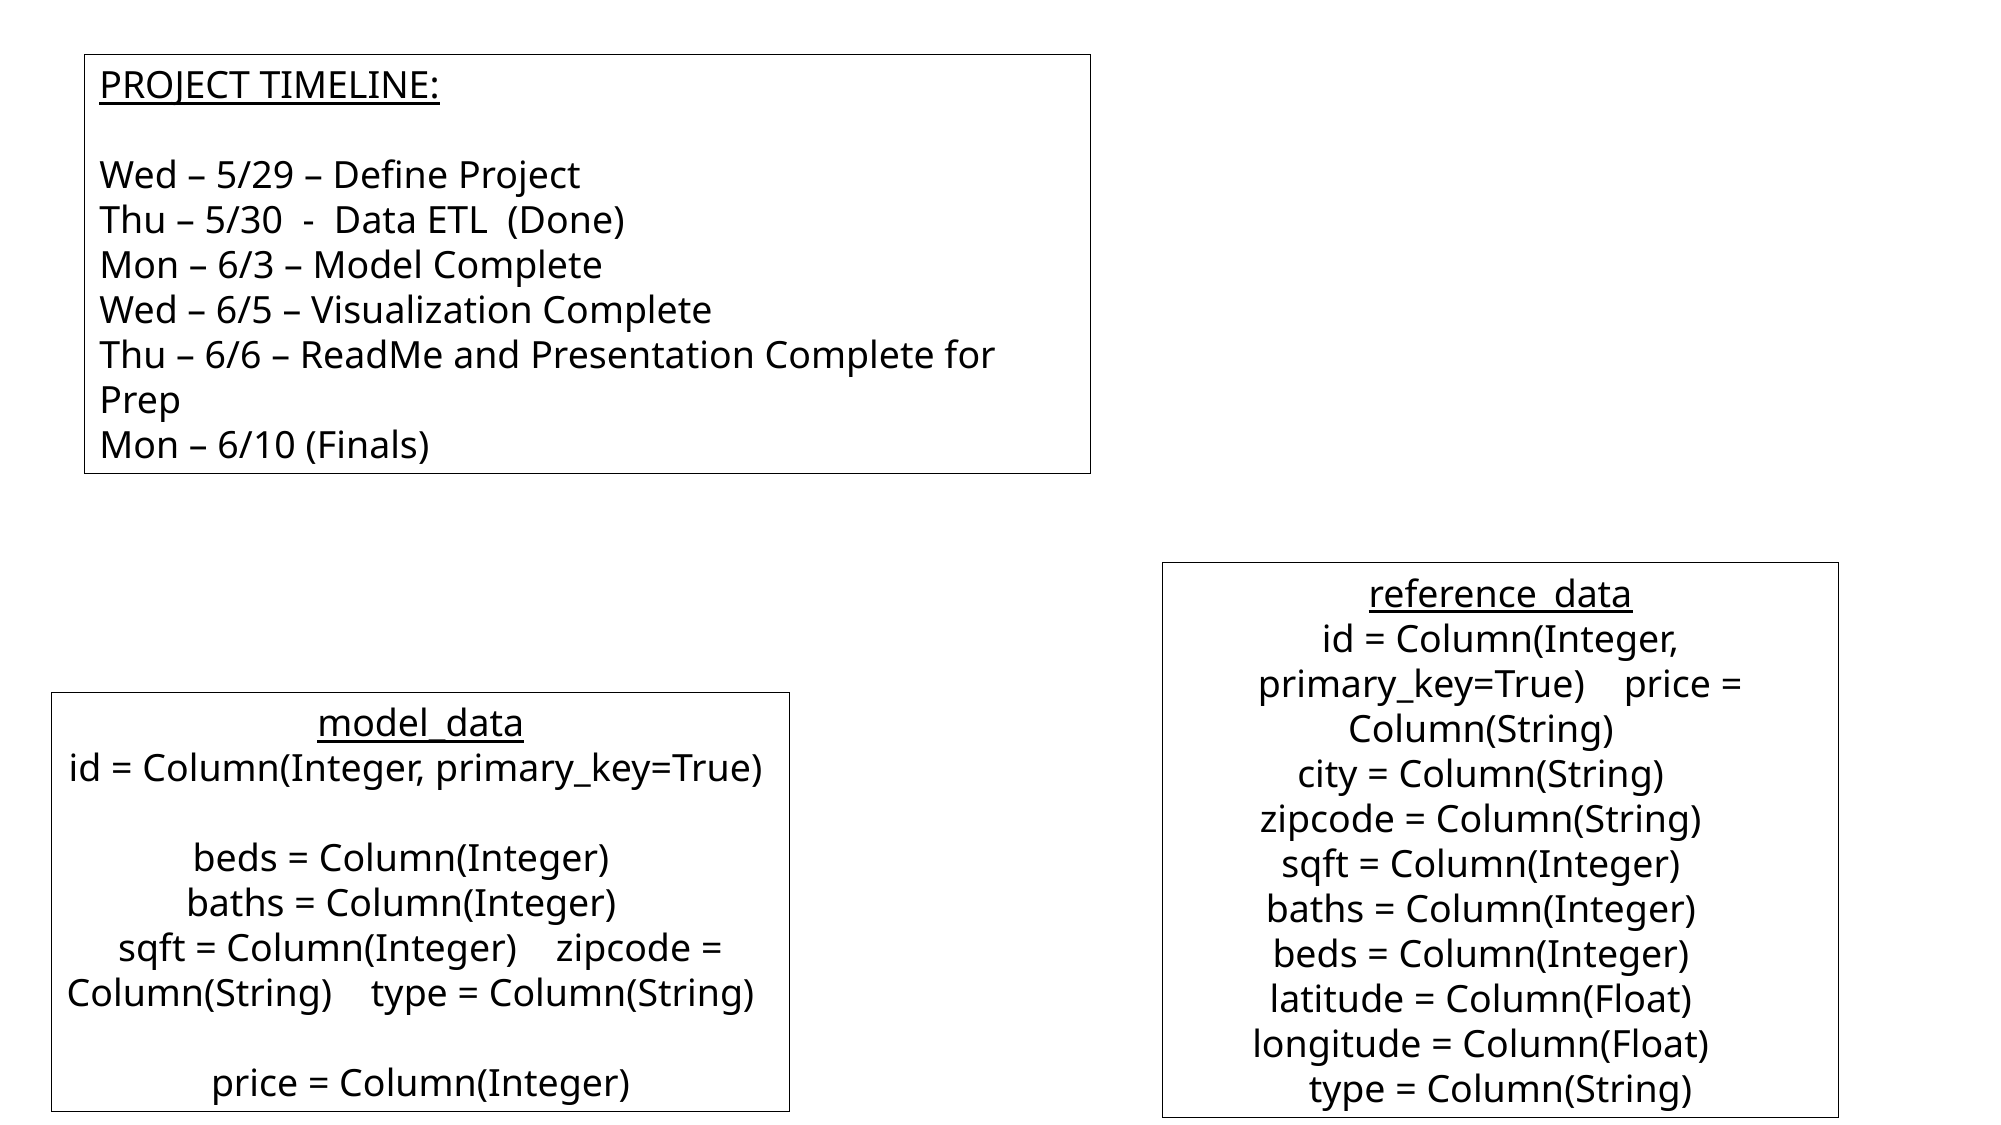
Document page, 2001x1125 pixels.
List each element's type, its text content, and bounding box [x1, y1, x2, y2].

text_box PROJECT TIMELINE: Wed – 5/29 – Define Project Thu – 5/30 - Data ETL (Done) Mon – 6/3 – Model Complete Wed – 6/5 – Visualization Complete Thu – 6/6 – ReadMe and Presentation Complete for Prep Mon – 6/10 (Finals) [84, 54, 1091, 474]
text_box model_data id = Column(Integer, primary_key=True) beds = Column(Integer) baths = Column(Integer) sqft = Column(Integer) zipcode = Column(String) type = Column(String) price = Column(Integer) [51, 692, 790, 1112]
text_box reference_data id = Column(Integer, primary_key=True) price = Column(String) city = Column(String) zipcode = Column(String) sqft = Column(Integer) baths = Column(Integer) beds = Column(Integer) latitude = Column(Float) longitude = Column(Float) type = Column(String) [1162, 562, 1839, 1118]
